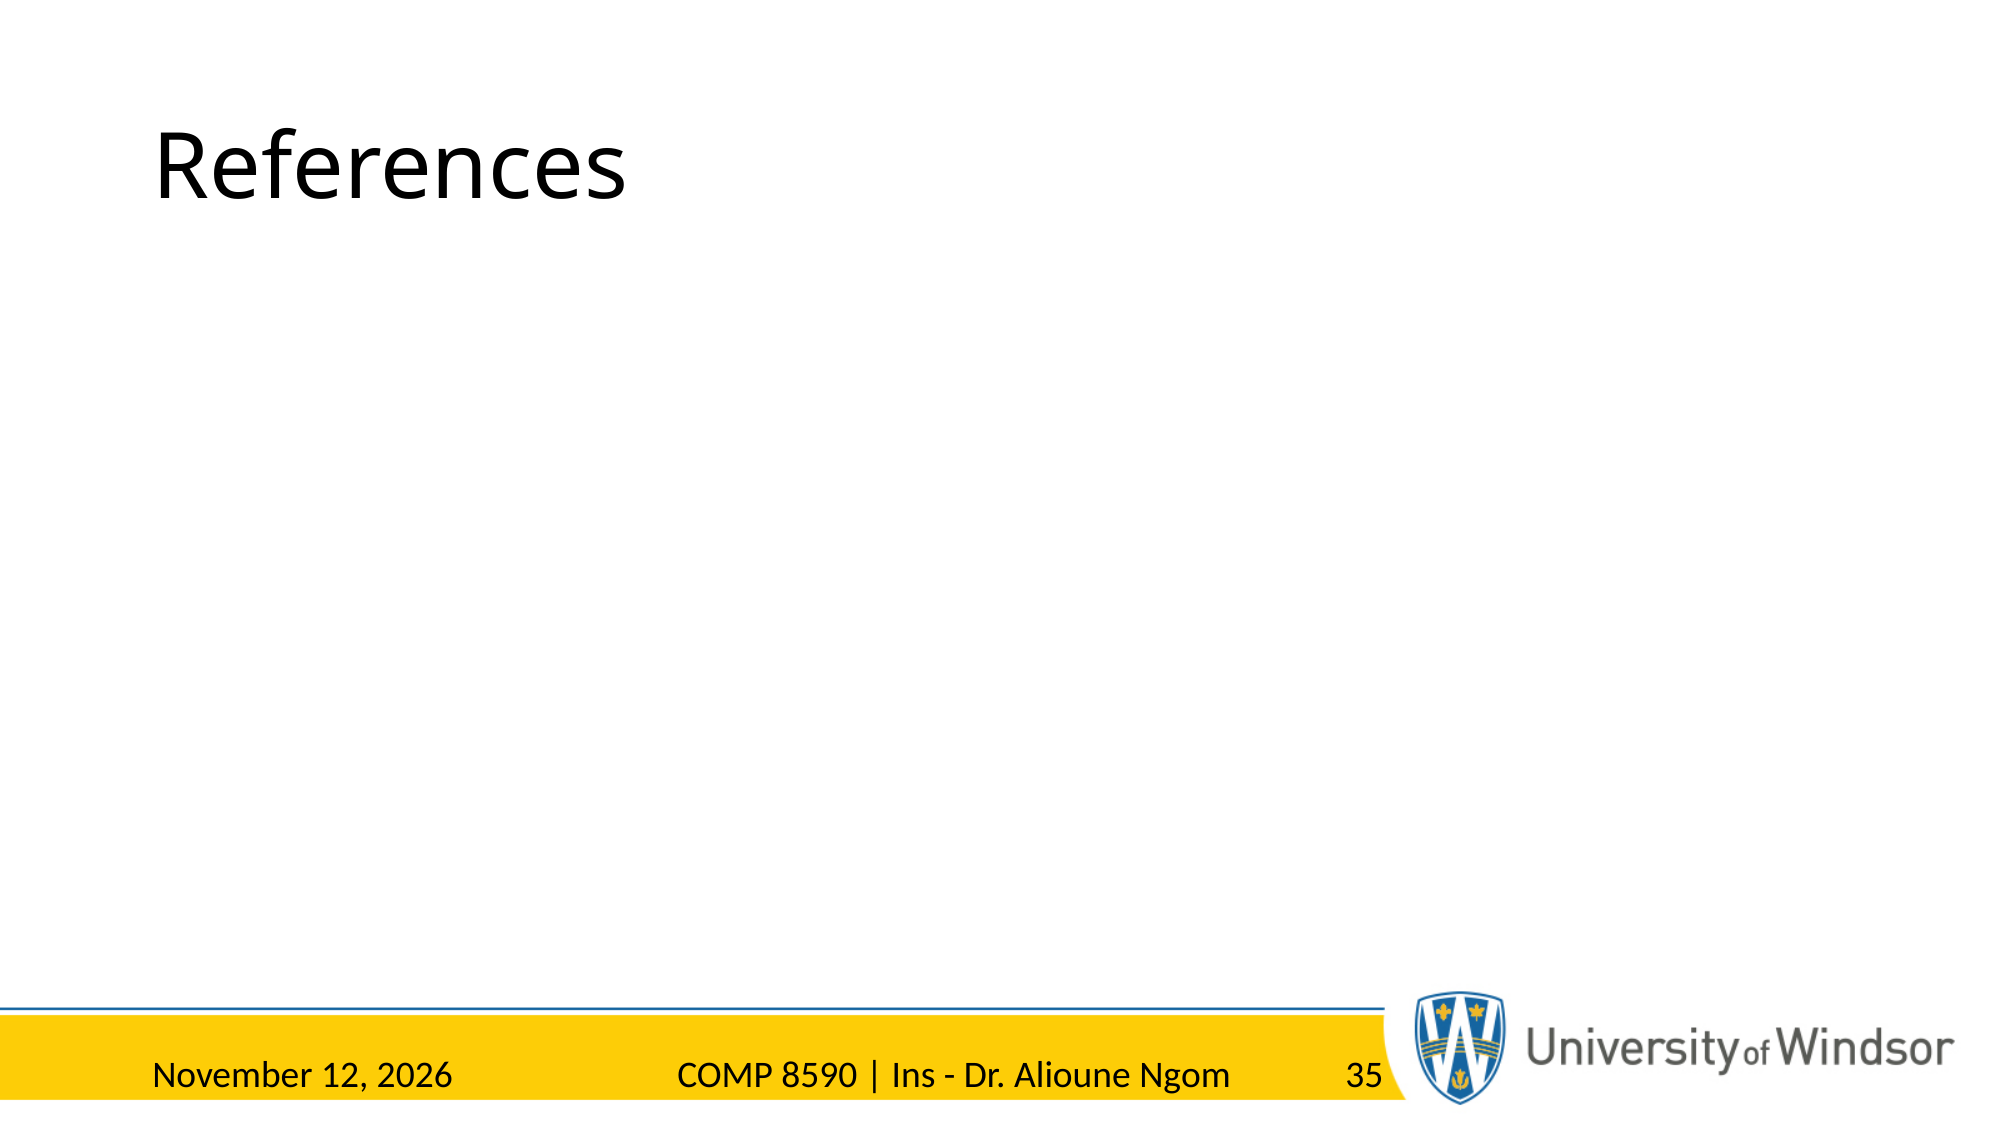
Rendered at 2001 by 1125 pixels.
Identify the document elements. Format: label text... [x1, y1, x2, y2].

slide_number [137, 1042, 588, 1103]
title References [137, 59, 1863, 278]
picture [0, 974, 2000, 1125]
slide_number 35 [1330, 1042, 1781, 1103]
footer COMP 8590 | Ins - Dr. Alioune Ngom [662, 1042, 1330, 1103]
